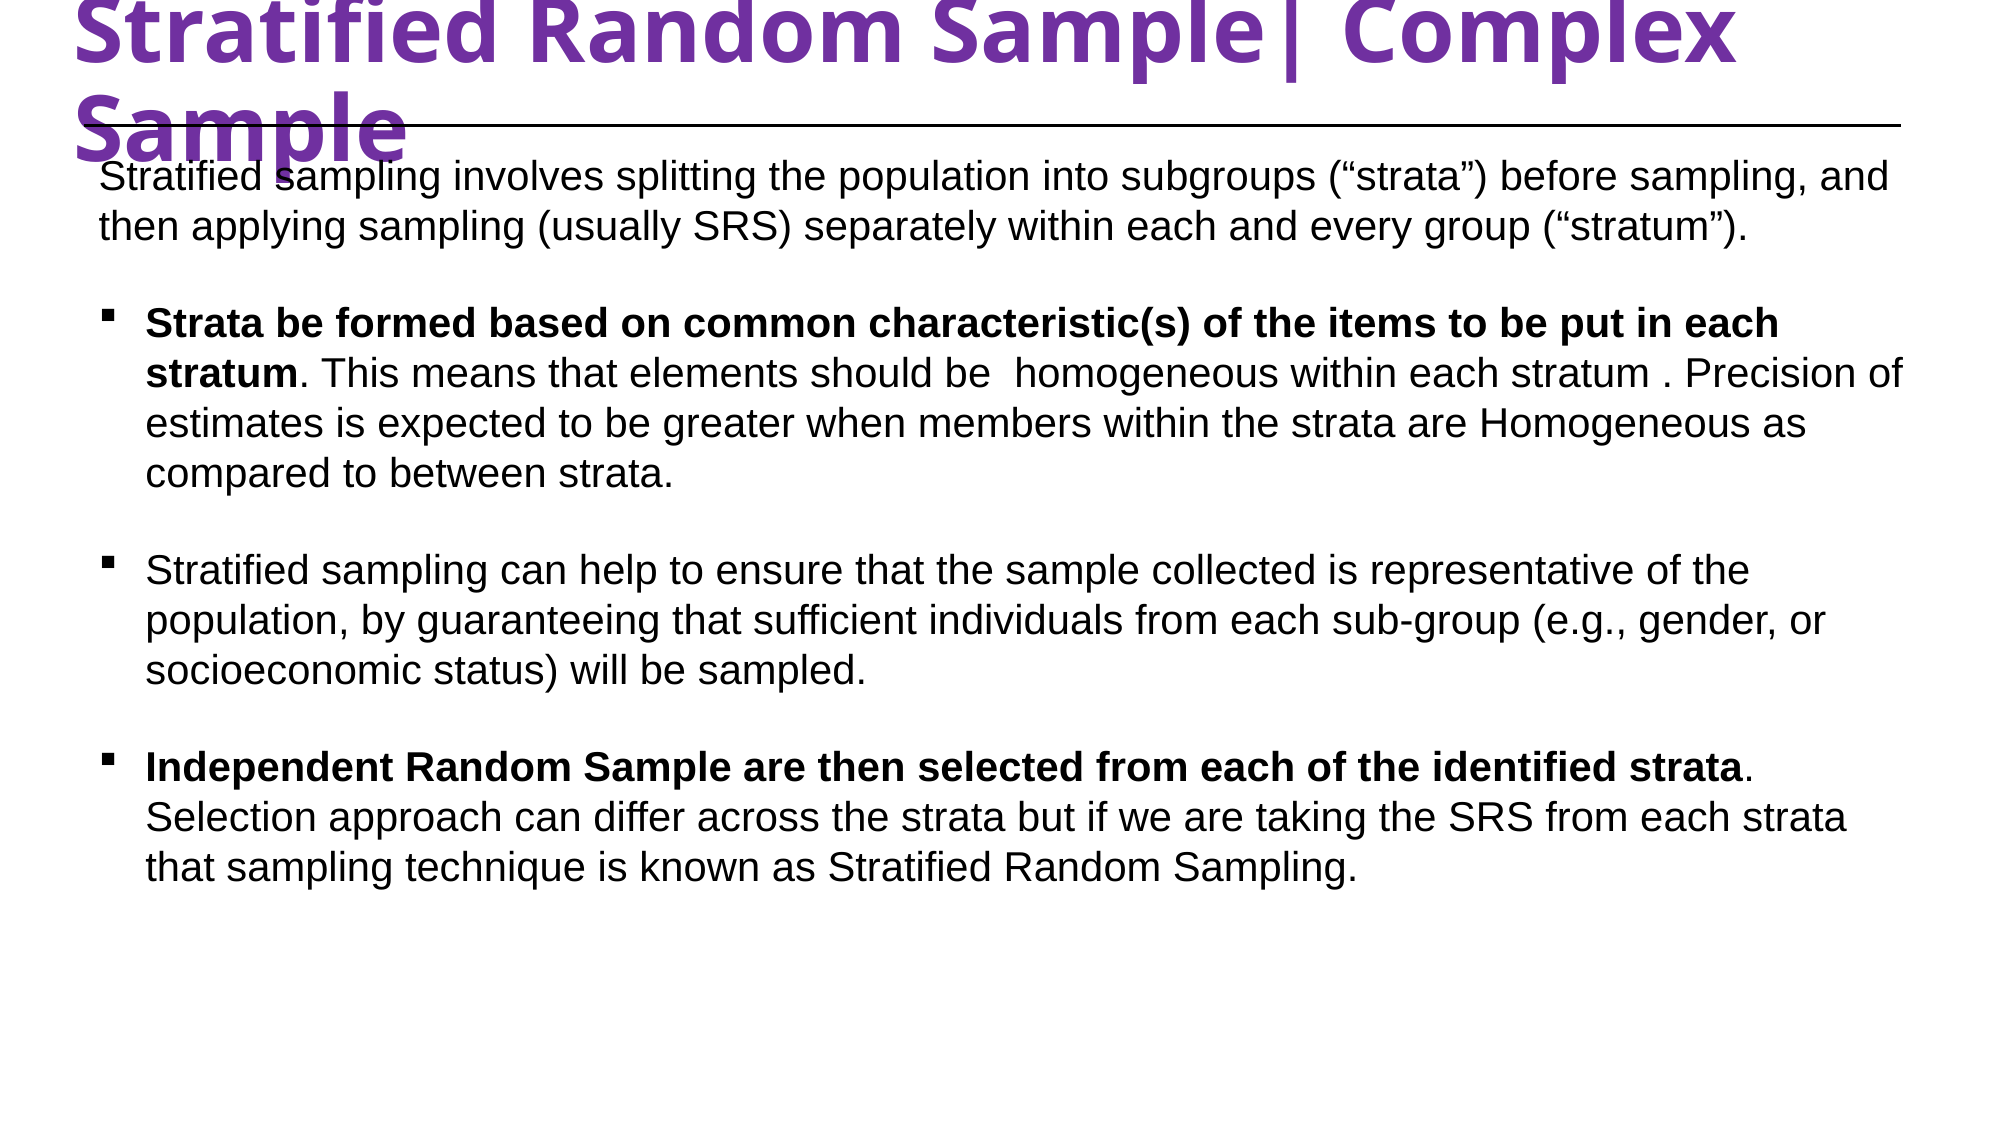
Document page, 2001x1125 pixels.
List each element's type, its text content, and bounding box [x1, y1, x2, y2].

text_box Stratified sampling involves splitting the population into subgroups (“strata”) before sampling, and then applying sampling (usually SRS) separately within each and every group (“stratum”). Strata be formed based on common characteristic(s) of the items to be put in each stratum. This means that elements should be homogeneous within each stratum . Precision of estimates is expected to be greater when members within the strata are Homogeneous as compared to between strata. Stratified sampling can help to ensure that the sample collected is representative of the population, by guaranteeing that sufficient individuals from each sub-group (e.g., gender, or socioeconomic status) will be sampled. Independent Random Sample are then selected from each of the identified strata. Selection approach can differ across the strata but if we are taking the SRS from each strata that sampling technique is known as Stratified Random Sampling. [83, 141, 1936, 898]
title Stratified Random Sample| Complex Sample [58, 41, 1784, 123]
